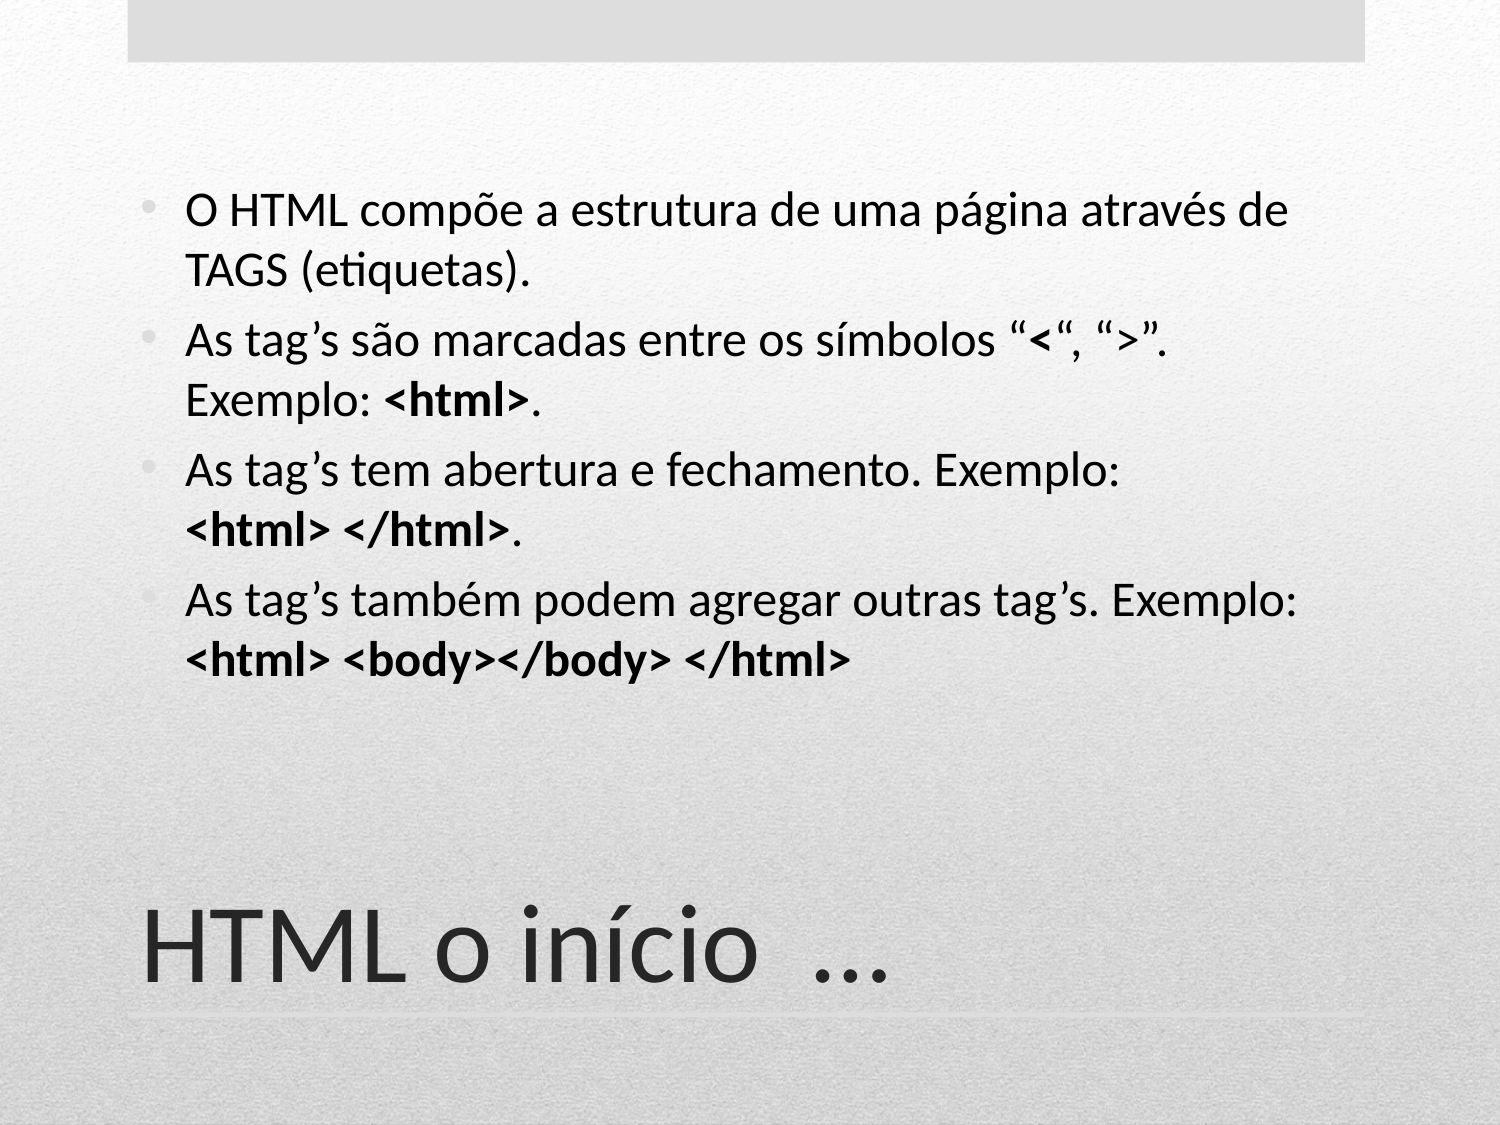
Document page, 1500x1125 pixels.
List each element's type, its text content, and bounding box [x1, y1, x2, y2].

list O HTML compõe a estrutura de uma página através de TAGS (etiquetas). As tag’s são marcadas entre os símbolos “<“, “>”. Exemplo: <html>. As tag’s tem abertura e fechamento. Exemplo: <html> </html>. As tag’s também podem agregar outras tag’s. Exemplo: <html> <body></body> </html> [125, 112, 1363, 750]
title HTML o início … [125, 750, 1238, 1013]
